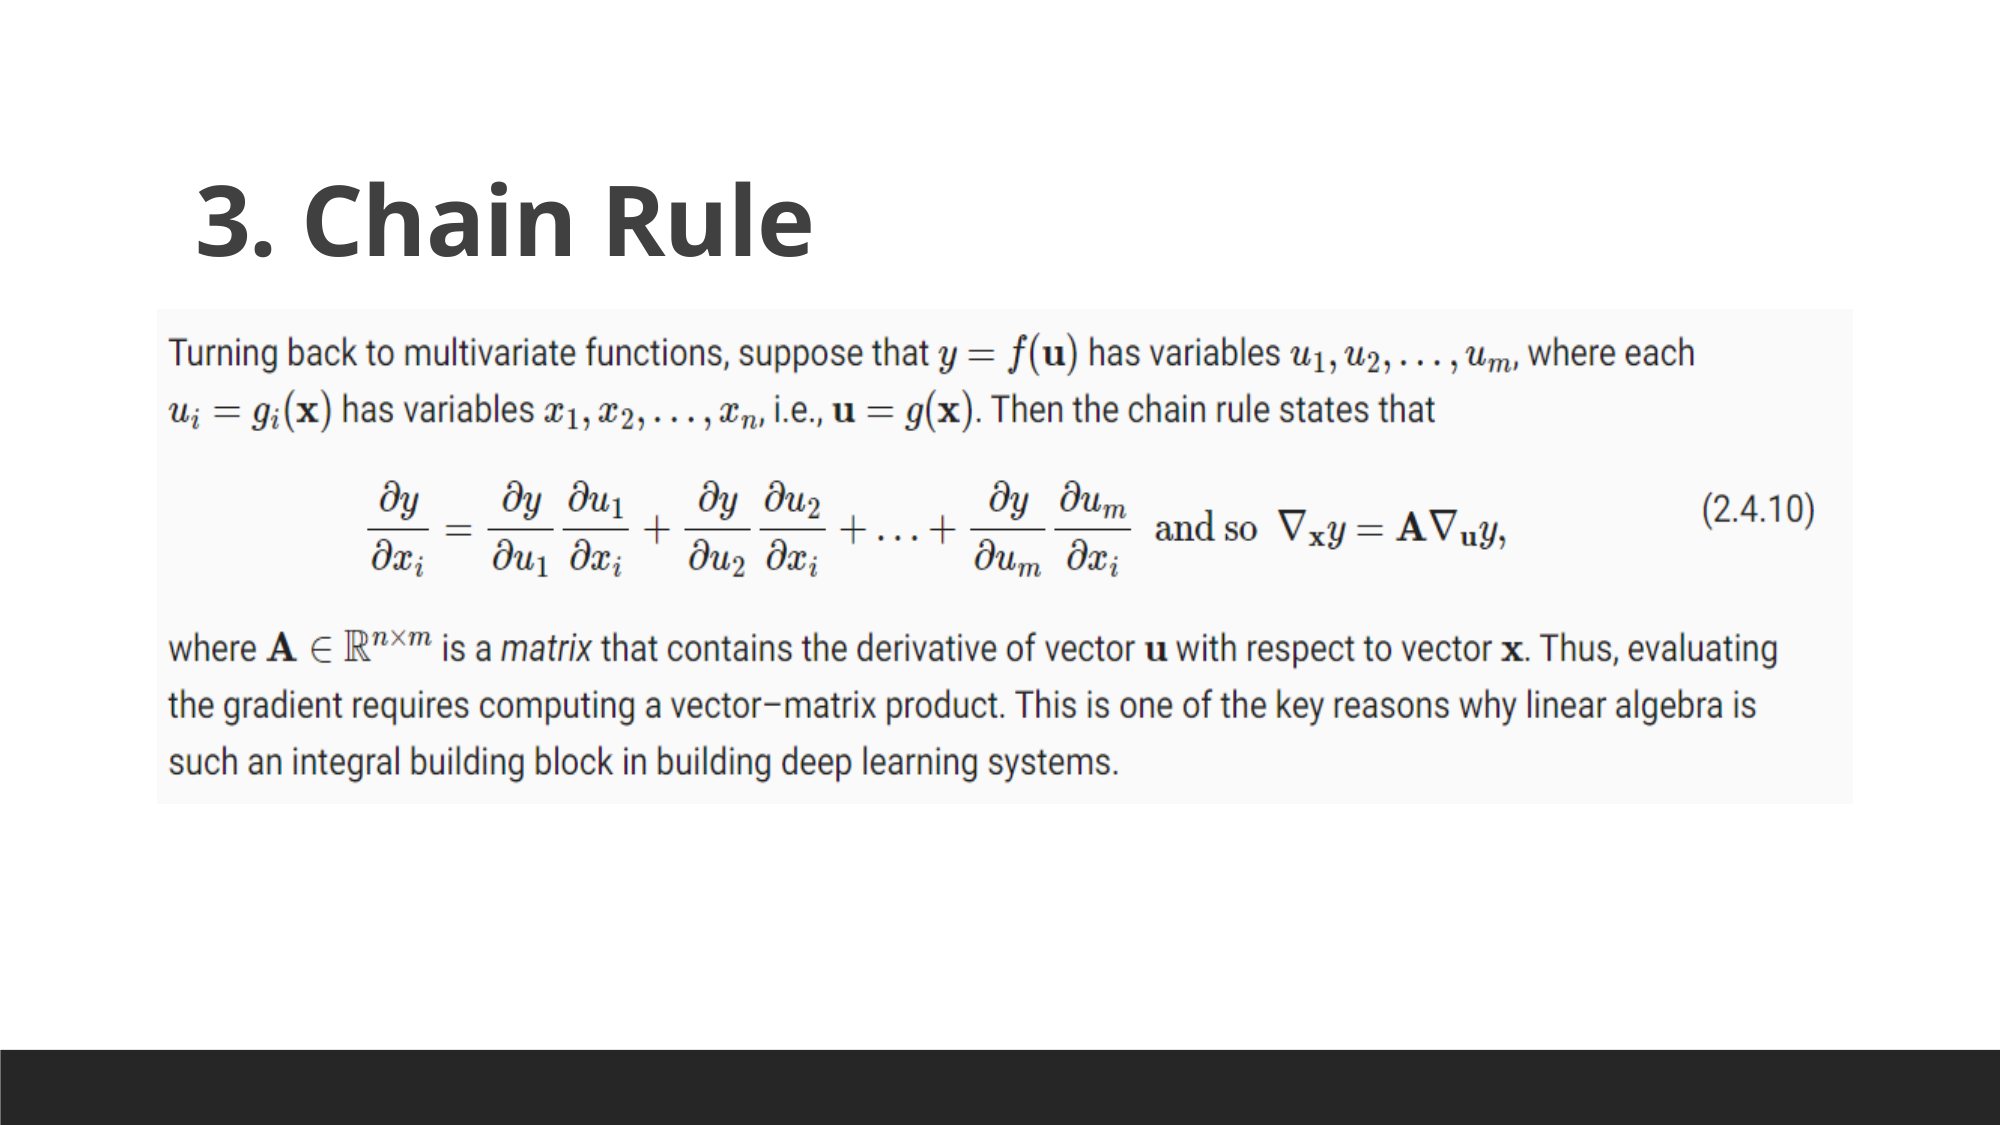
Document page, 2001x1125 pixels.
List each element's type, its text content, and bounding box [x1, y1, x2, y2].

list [157, 309, 1853, 804]
title 3. Chain Rule [180, 47, 1830, 285]
